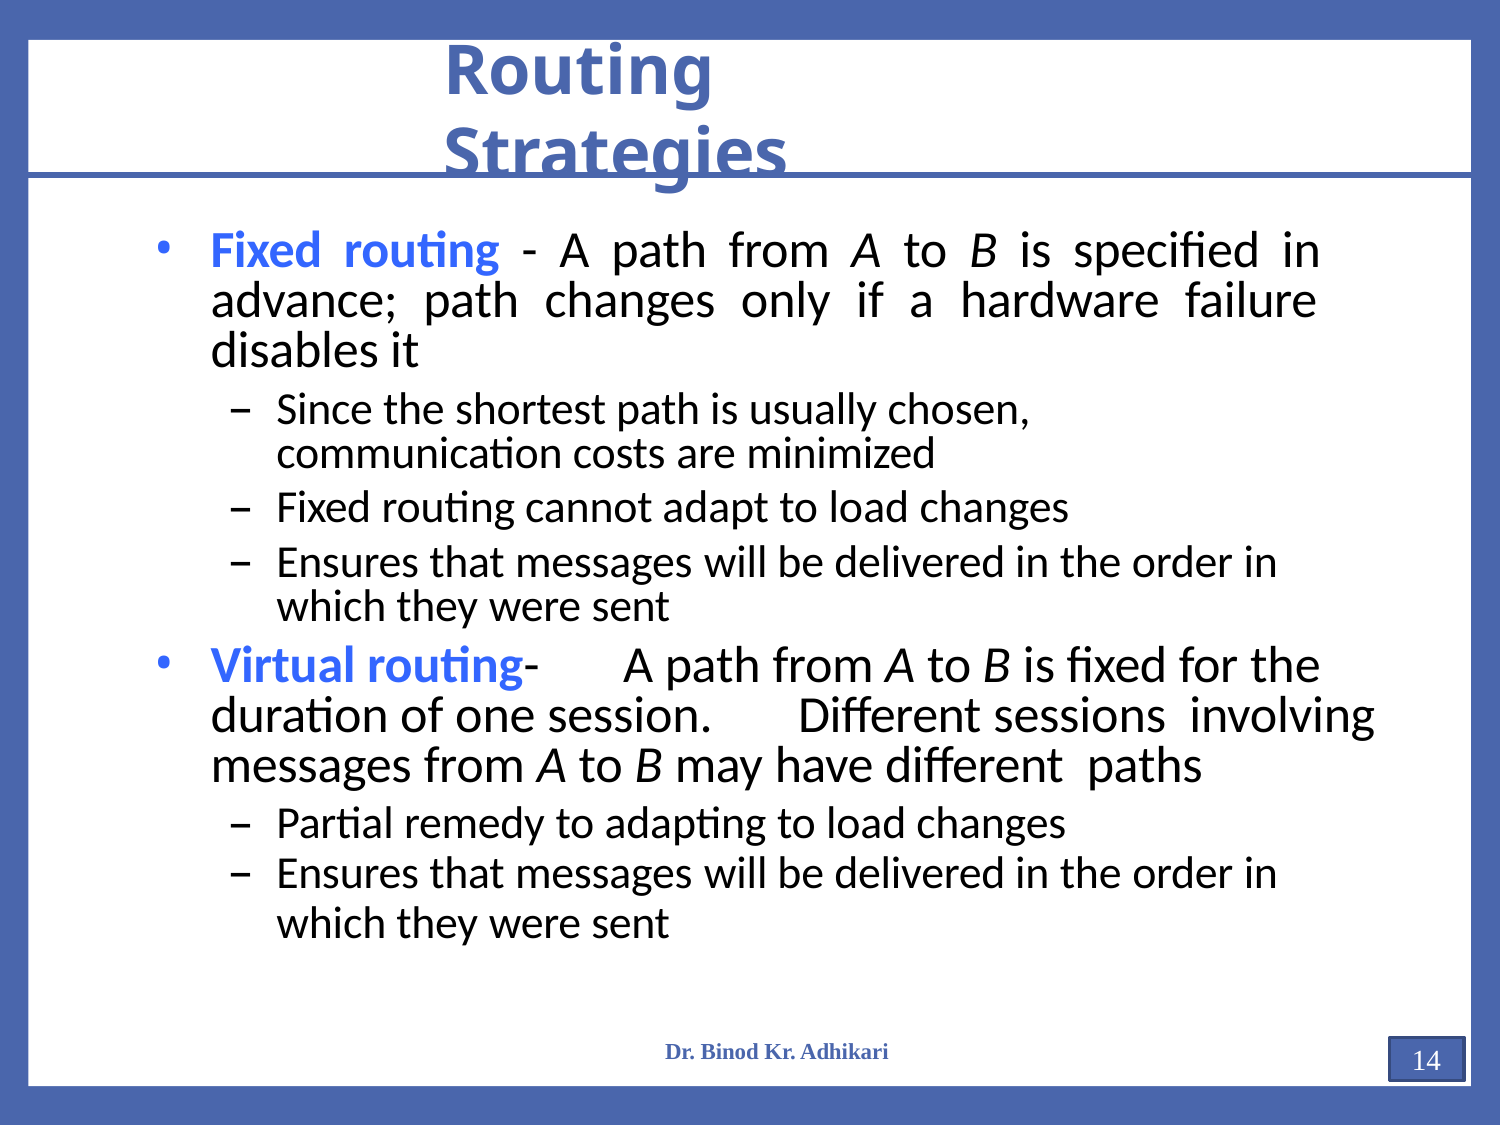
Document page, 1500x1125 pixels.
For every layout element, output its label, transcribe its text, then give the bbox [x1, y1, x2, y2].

text_box Fixed routing - A path from A to B is specified in advance; path changes only if a hardware failure disables it Since the shortest path is usually chosen, communication costs are minimized Fixed routing cannot adapt to load changes Ensures that messages will be delivered in the order in which they were sent Virtual routing- A path from A to B is fixed for the duration of one session. Different sessions involving messages from A to B may have different paths Partial remedy to adapting to load changes Ensures that messages will be delivered in the order in which they were sent [152, 213, 1400, 948]
title Routing Strategies [441, 12, 1060, 203]
footer Dr. Binod Kr. Adhikari [485, 948, 1067, 1125]
